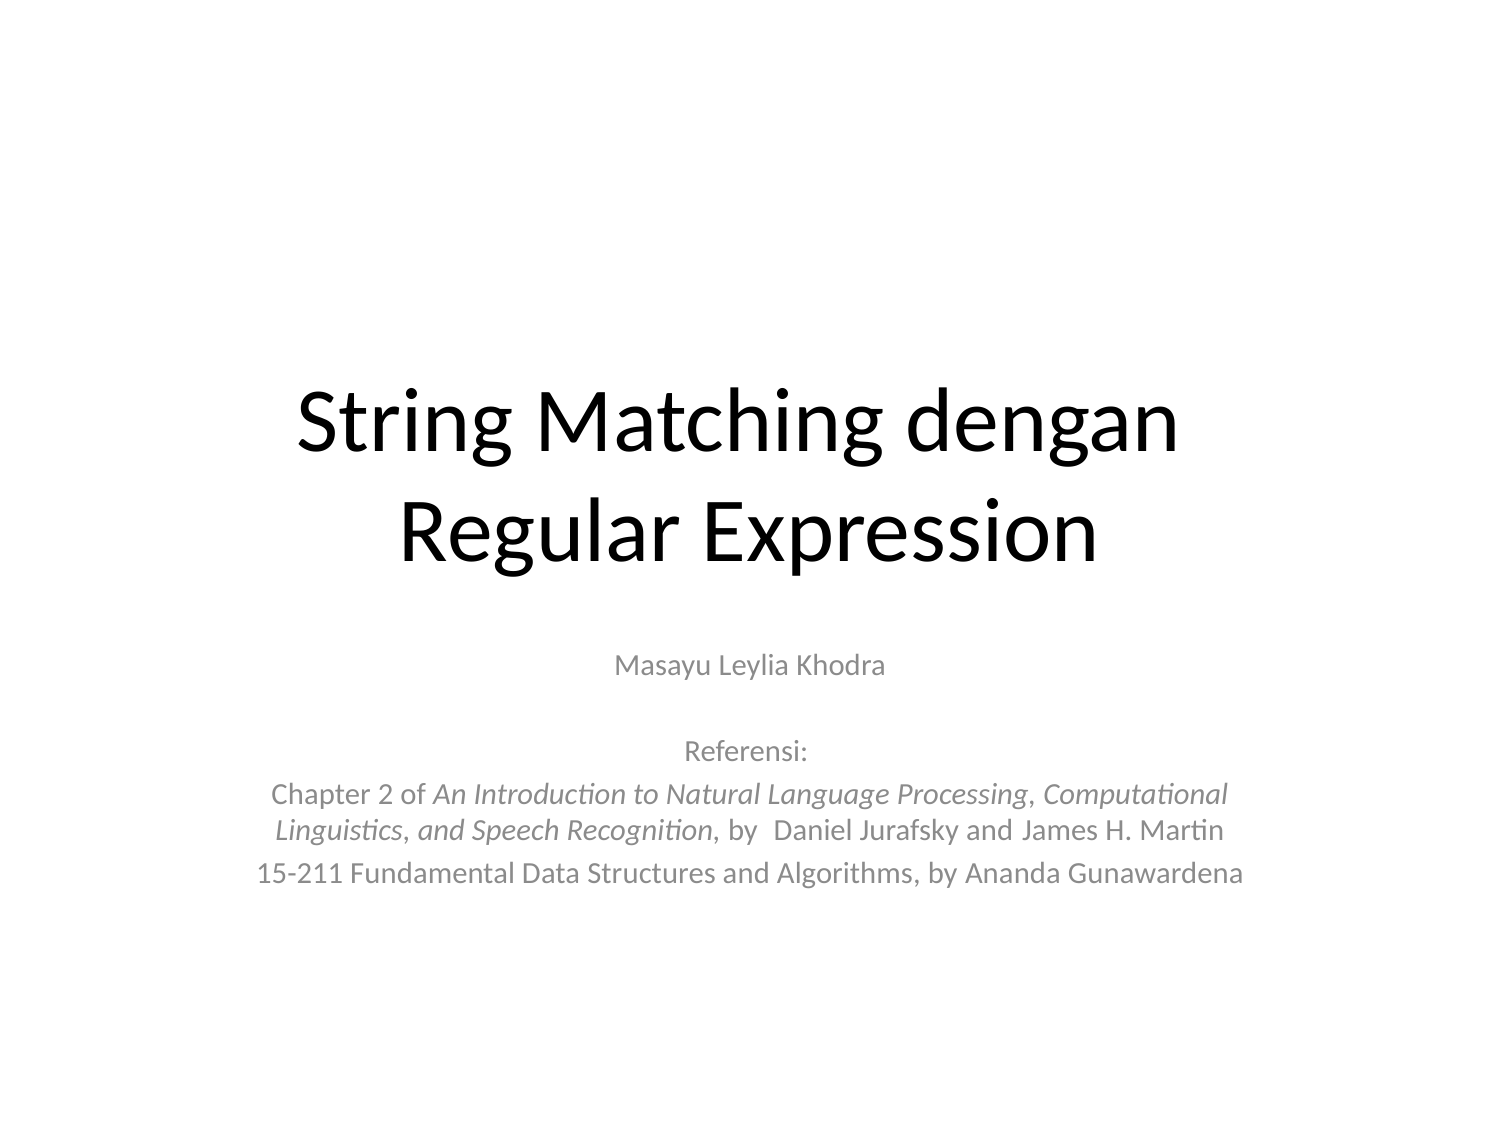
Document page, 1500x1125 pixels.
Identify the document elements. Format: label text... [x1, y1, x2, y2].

title String Matching dengan Regular Expression [112, 349, 1388, 591]
subtitle Masayu Leylia Khodra Referensi: Chapter 2 of An Introduction to Natural Language Processing, Computational Linguistics, and Speech Recognition, by Daniel Jurafsky and James H. Martin 15-211 Fundamental Data Structures and Algorithms, by Ananda Gunawardena [225, 637, 1275, 925]
